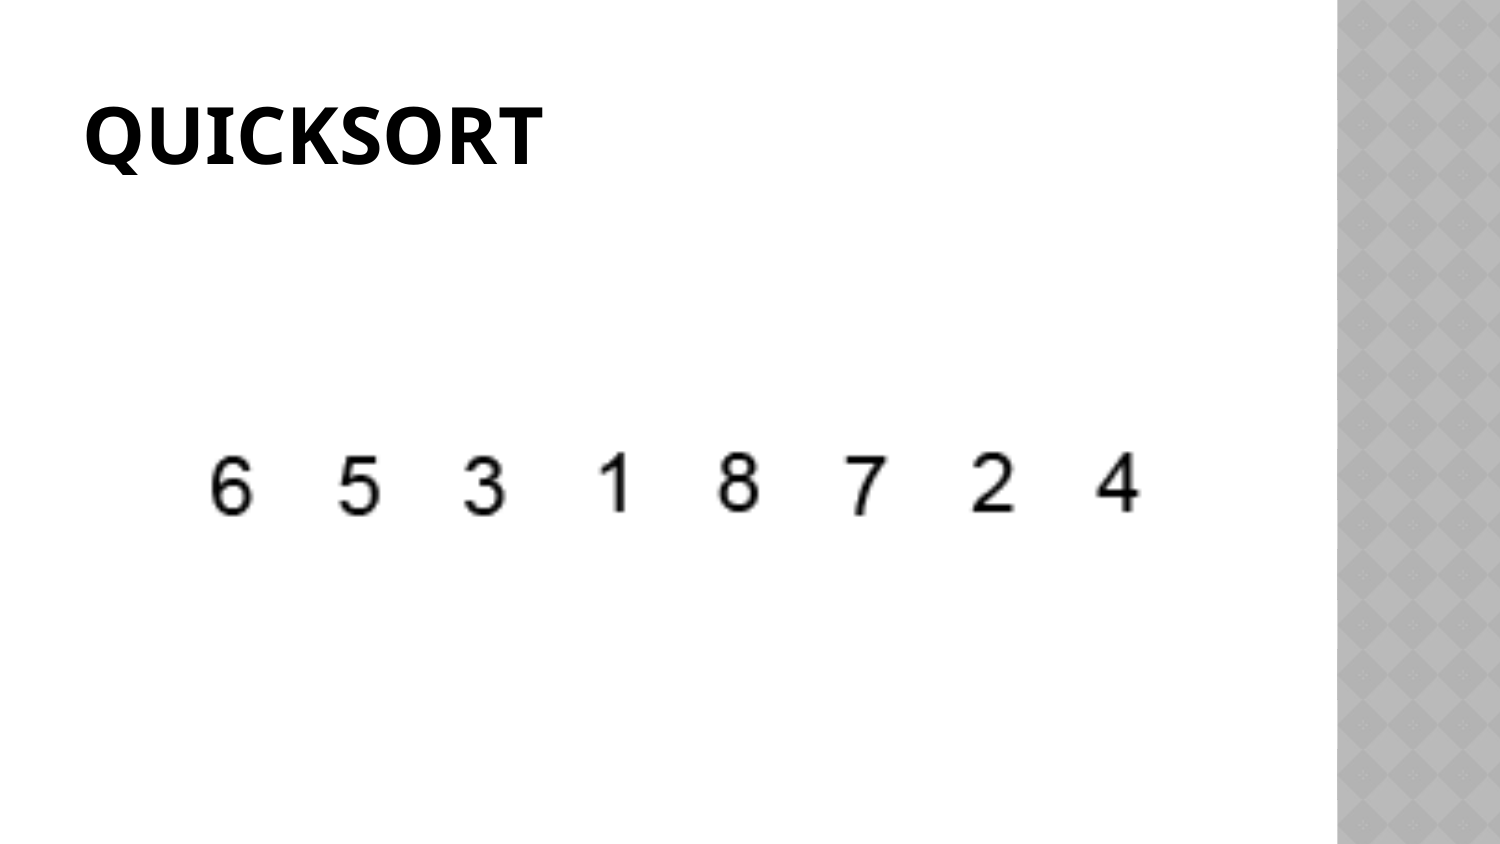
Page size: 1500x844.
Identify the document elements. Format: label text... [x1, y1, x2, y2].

picture [116, 175, 1231, 844]
title Quicksort [75, 39, 1263, 180]
